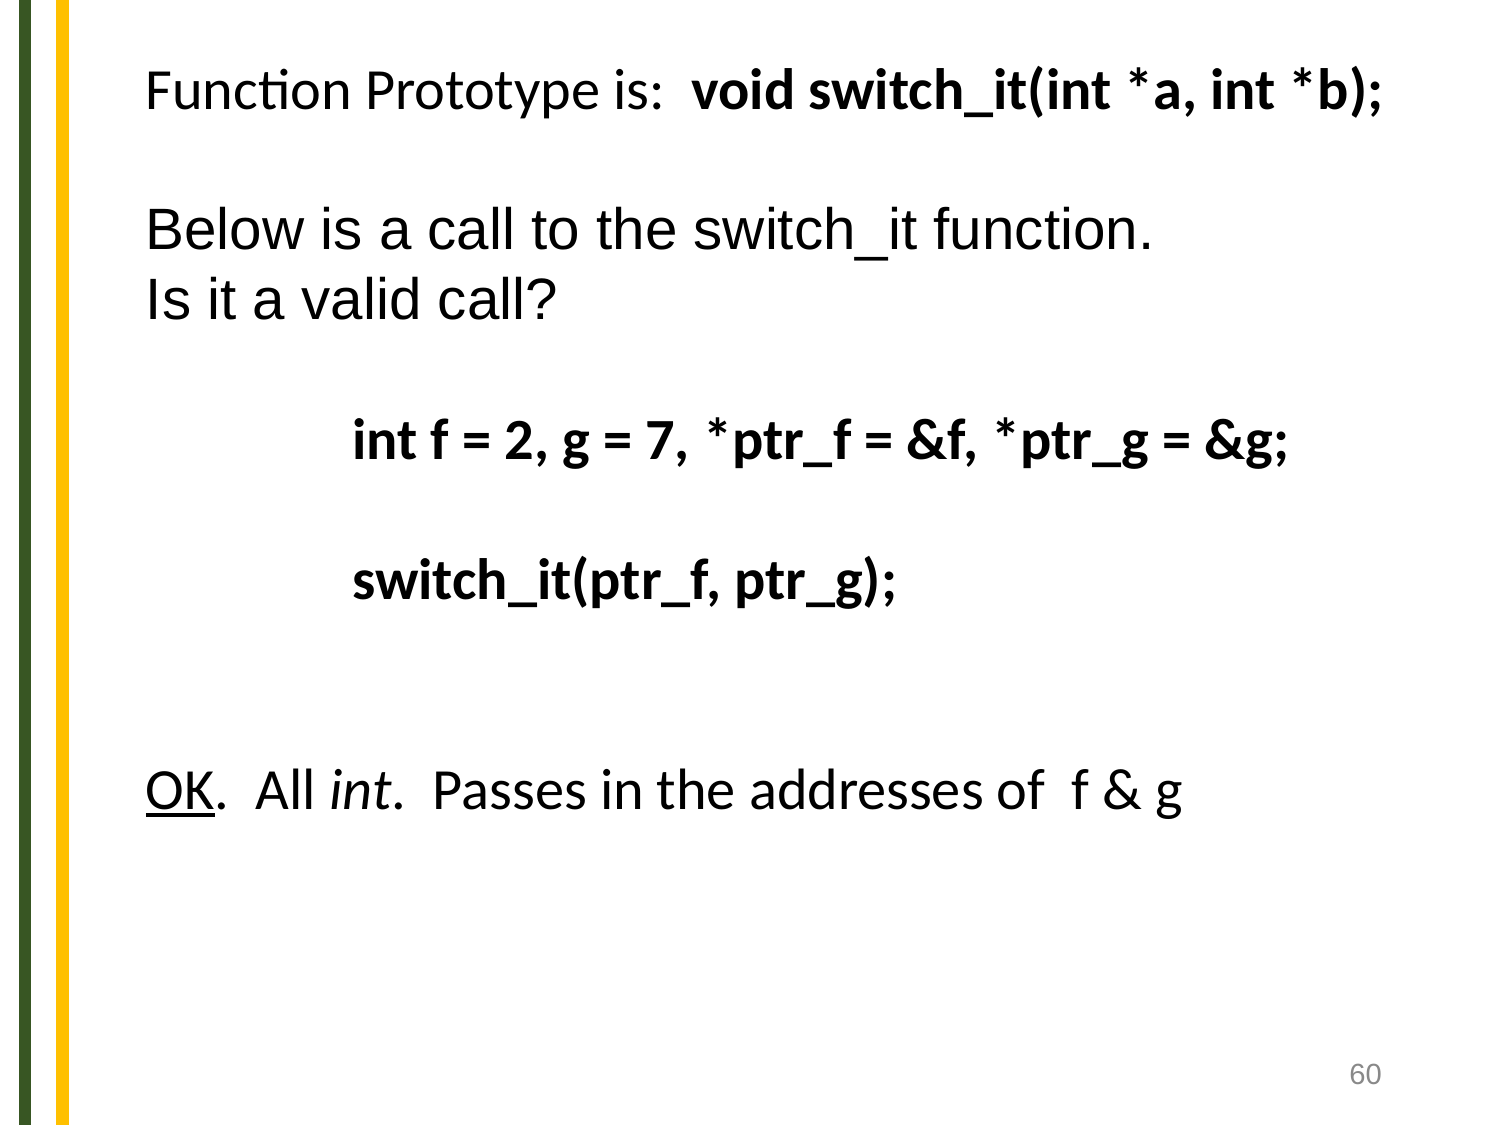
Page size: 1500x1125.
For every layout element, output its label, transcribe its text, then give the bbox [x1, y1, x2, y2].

text_box Function Prototype is: void switch_it(int *a, int *b); Below is a call to the switch_it function. Is it a valid call? int f = 2, g = 7, *ptr_f = &f, *ptr_g = &g; switch_it(ptr_f, ptr_g); OK. All int. Passes in the addresses of f & g [130, 43, 1415, 907]
slide_number ‹#› [1059, 1042, 1397, 1103]
